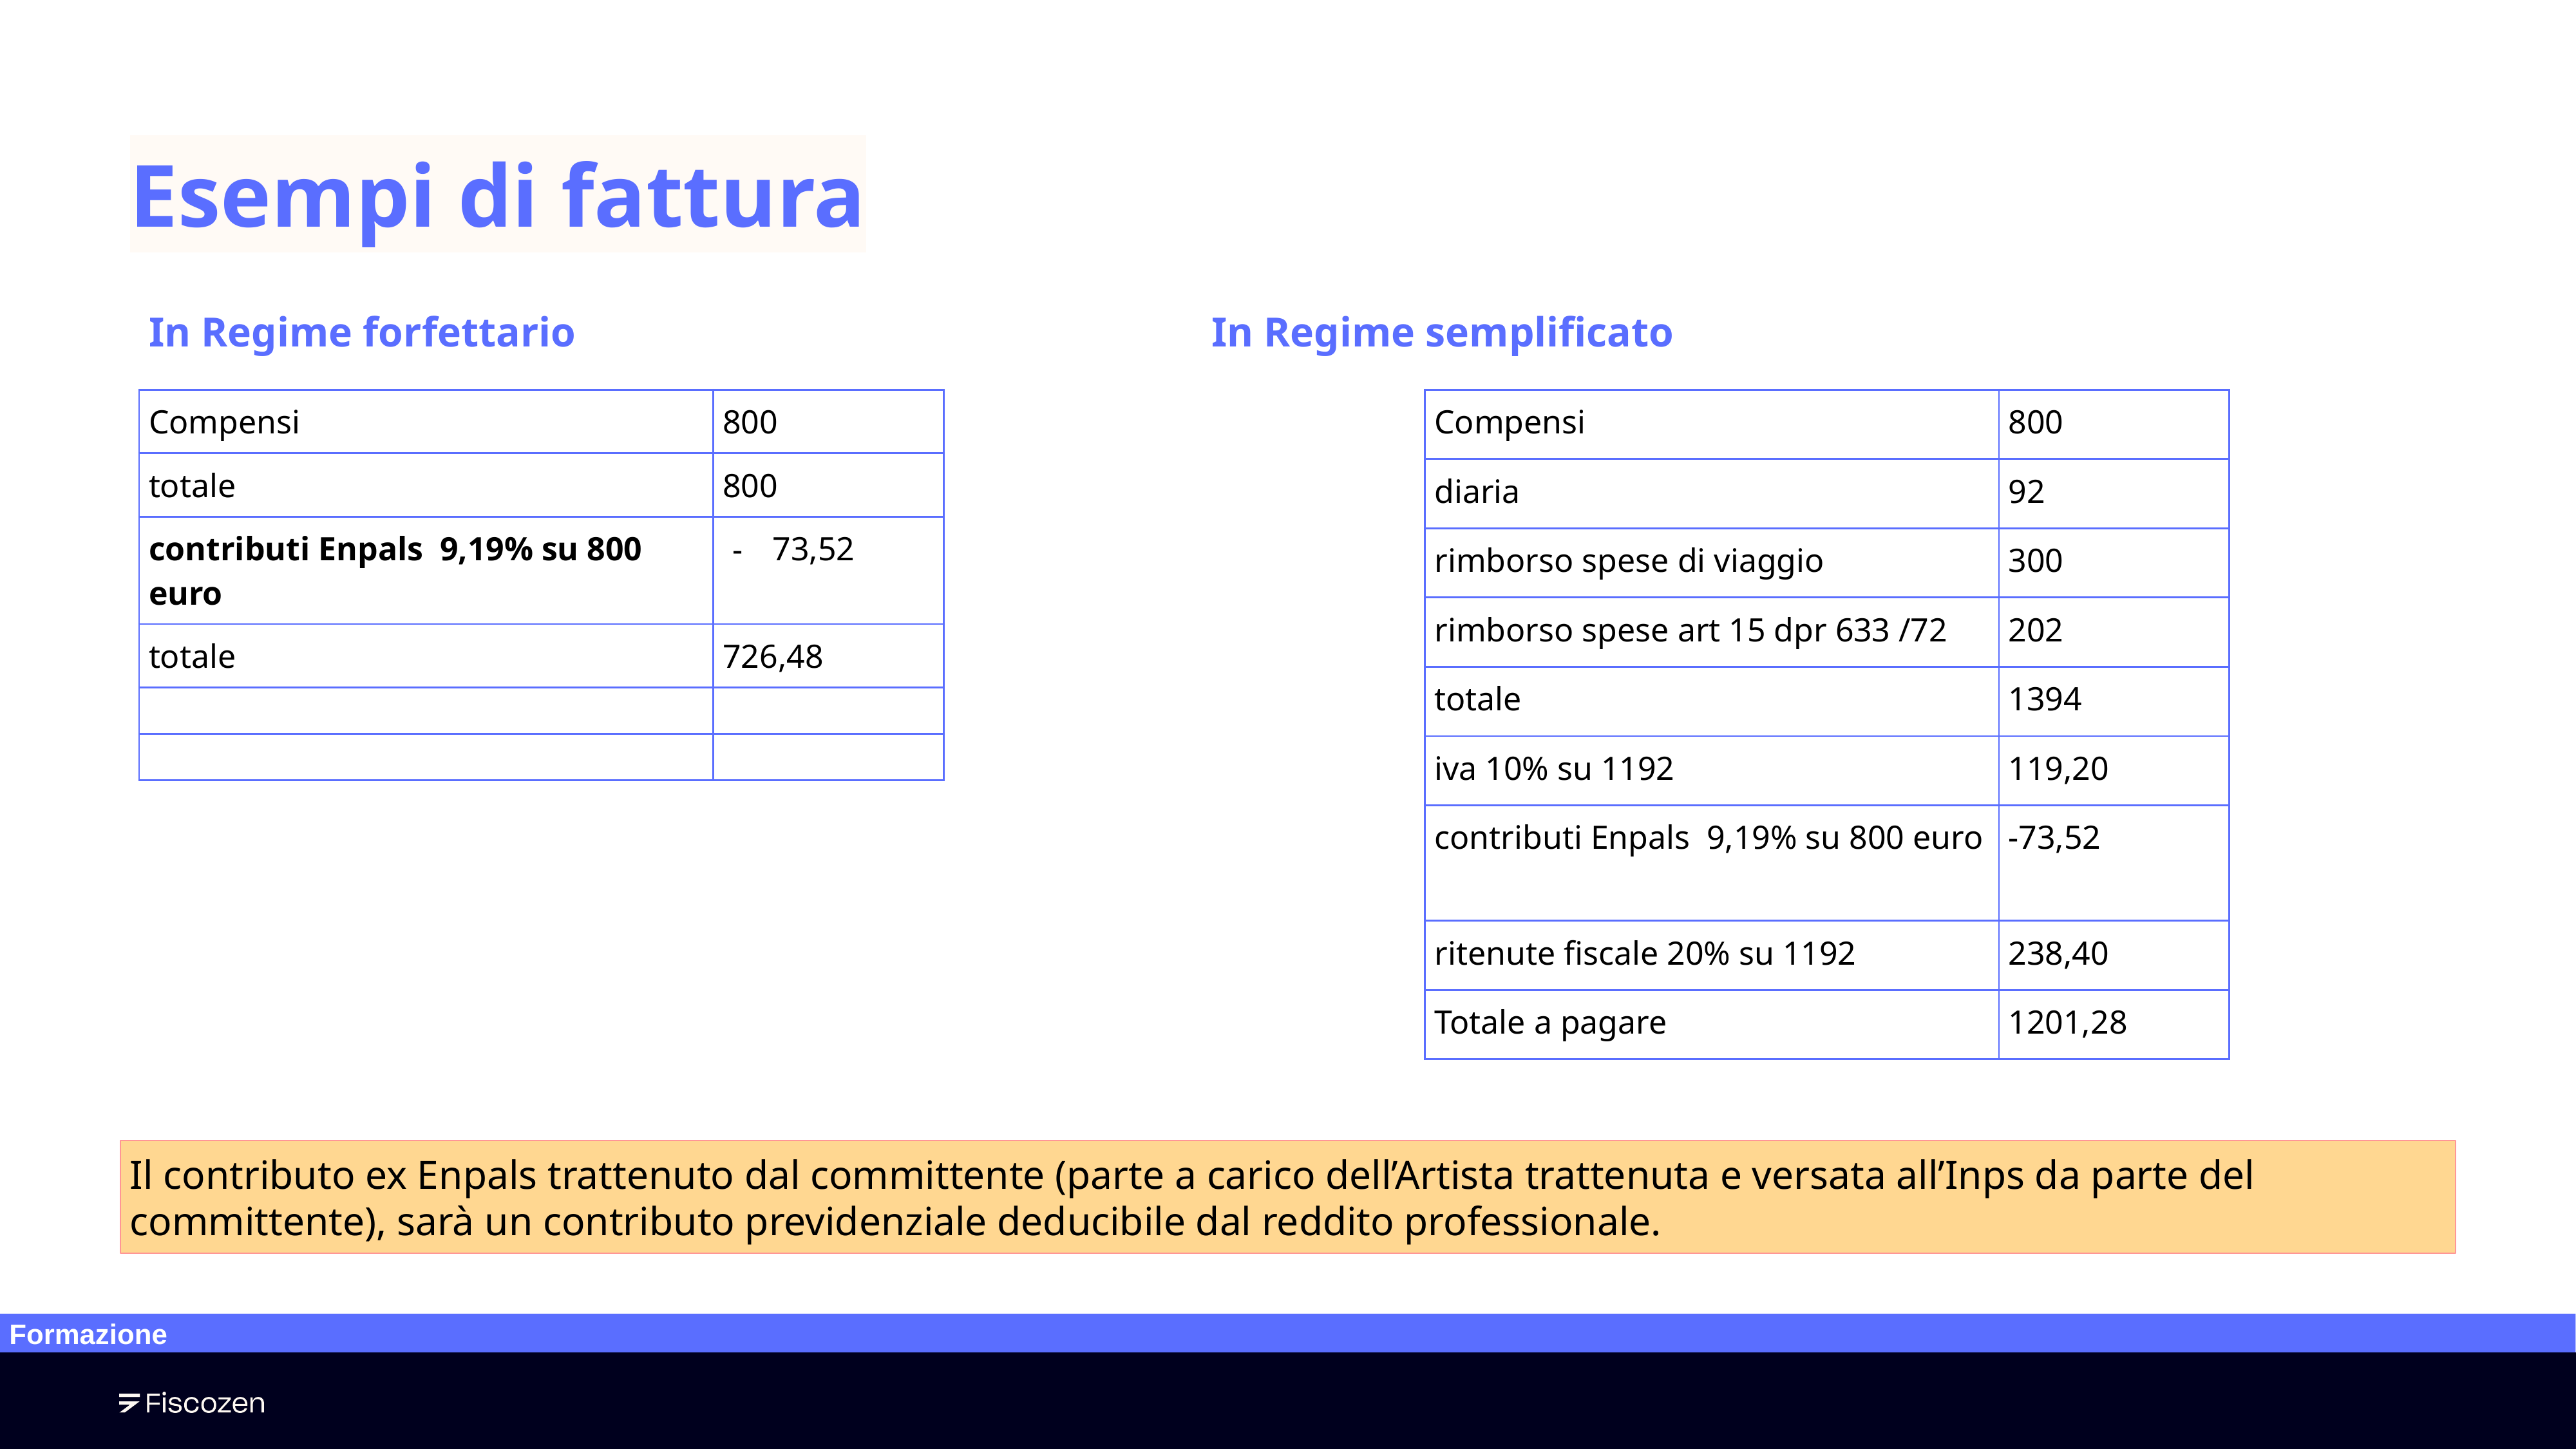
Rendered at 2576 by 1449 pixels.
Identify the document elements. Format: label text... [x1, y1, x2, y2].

text_box Il contributo ex Enpals trattenuto dal committente (parte a carico dell’Artista trattenuta e versata all’Inps da parte del committente), sarà un contributo previdenziale deducibile dal reddito professionale. [120, 1141, 2456, 1254]
table_cell 1201,28 [2000, 991, 2228, 1058]
table_header Compensi [140, 391, 712, 452]
table_header 800 [2000, 391, 2228, 458]
table_cell rimborso spese art 15 dpr 633 /72 [1426, 598, 1998, 666]
table_cell diaria [1426, 460, 1998, 527]
table_cell rimborso spese di viaggio [1426, 529, 1998, 596]
list In Regime forfettario In Regime semplificato [139, 289, 2451, 1109]
table_cell totale [140, 454, 712, 516]
table_cell Totale a pagare [1426, 991, 1998, 1058]
table_cell [140, 735, 712, 779]
table_cell 1394 [2000, 668, 2228, 735]
table_cell totale [140, 625, 712, 687]
table_cell iva 10% su 1192 [1426, 737, 1998, 804]
text_box [1425, 311, 2113, 378]
table_cell 300 [2000, 529, 2228, 596]
table_cell -73,52 [2000, 806, 2228, 920]
table_cell 726,48 [714, 625, 943, 687]
table_cell 800 [714, 454, 943, 516]
text_box Formazione [0, 1313, 2576, 1352]
table_cell [714, 735, 943, 779]
table_cell ritenute fiscale 20% su 1192 [1426, 922, 1998, 989]
table_cell 73,52 [714, 518, 943, 623]
table_cell contributi Enpals 9,19% su 800 euro [1426, 806, 1998, 920]
table_cell [140, 688, 712, 733]
table_header 800 [714, 391, 943, 452]
table_cell 202 [2000, 598, 2228, 666]
table_cell contributi Enpals 9,19% su 800 euro [140, 518, 712, 623]
table_cell 119,20 [2000, 737, 2228, 804]
table_cell [714, 688, 943, 733]
text_box Esempi di fattura [120, 96, 2456, 274]
picture [0, 1352, 2576, 1449]
table_cell 92 [2000, 460, 2228, 527]
table_cell totale [1426, 668, 1998, 735]
table_header Compensi [1426, 391, 1998, 458]
table_cell 238,40 [2000, 922, 2228, 989]
